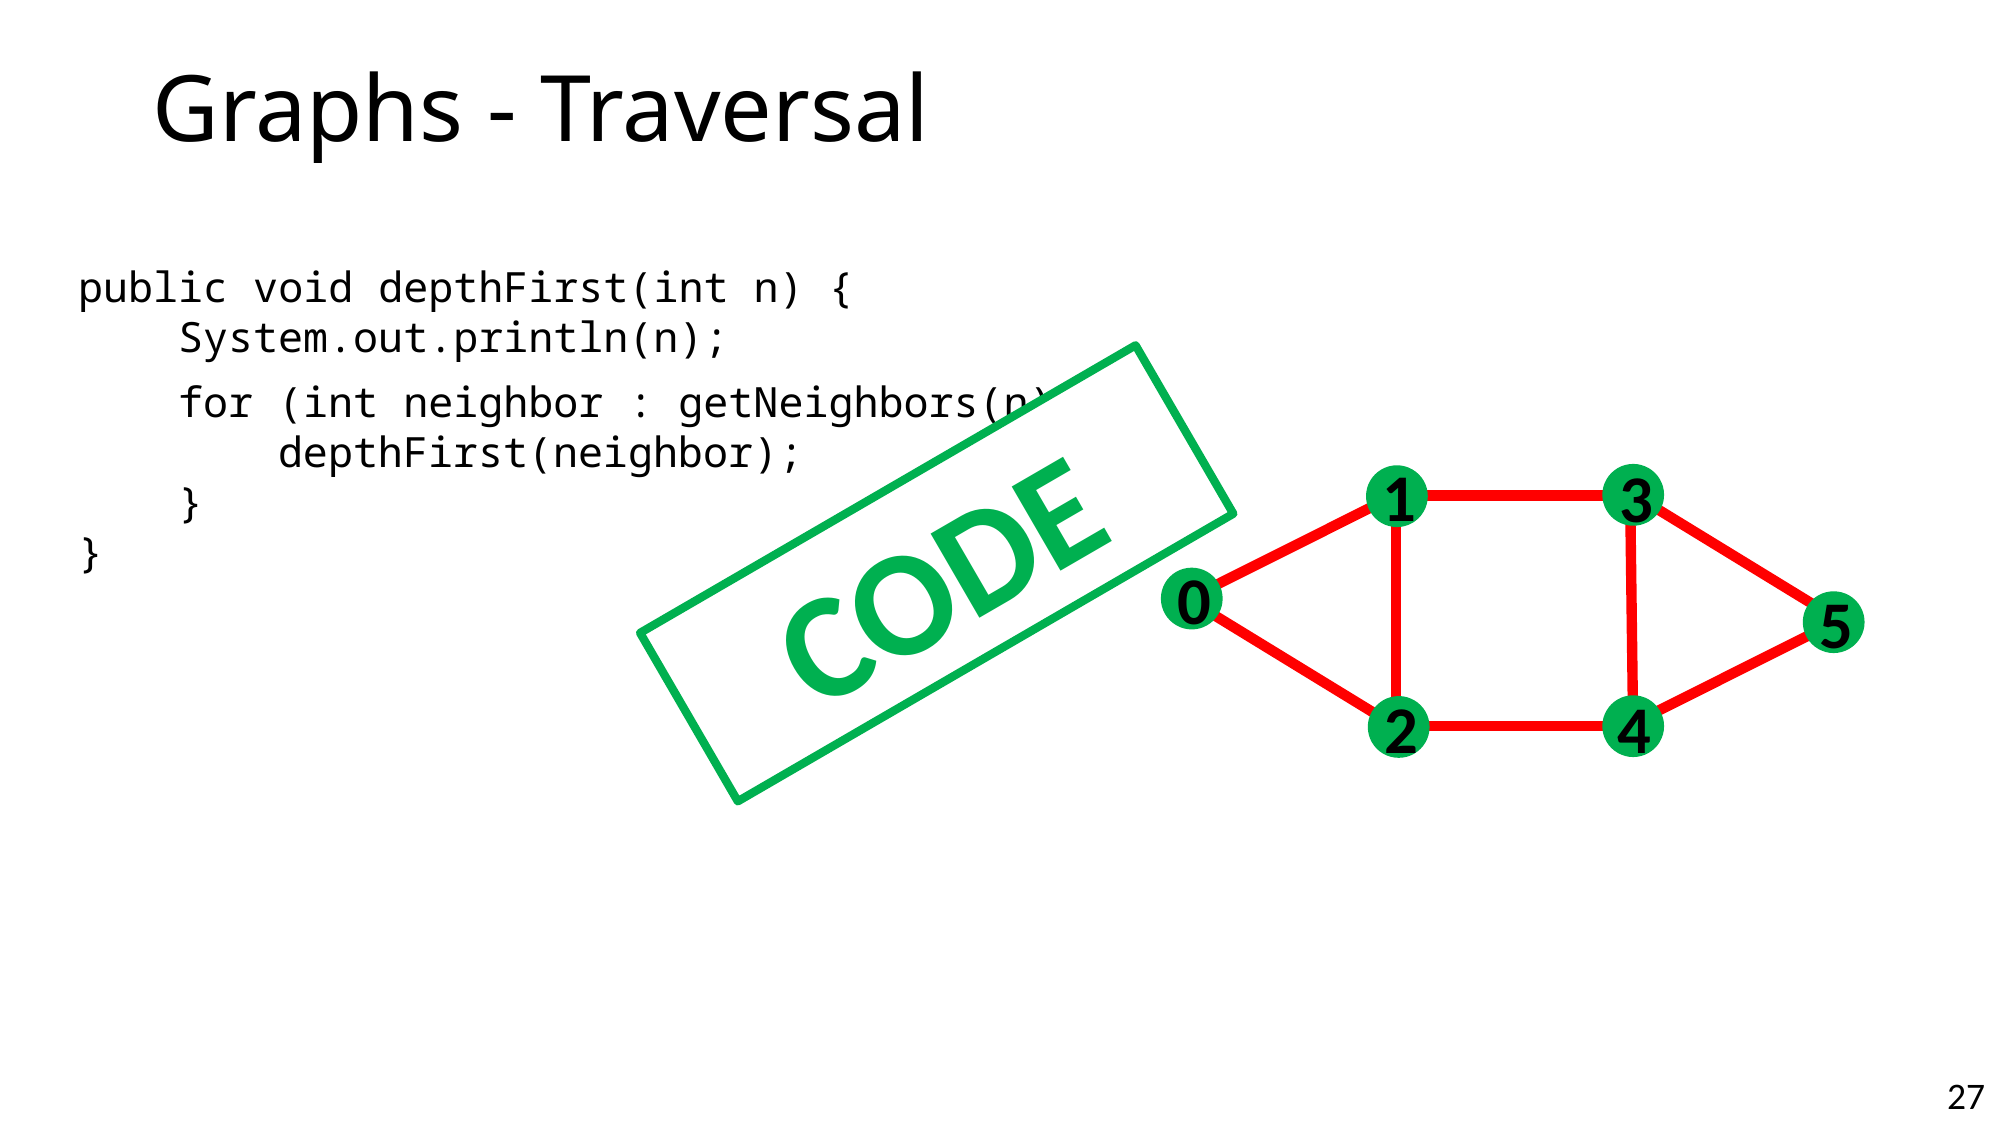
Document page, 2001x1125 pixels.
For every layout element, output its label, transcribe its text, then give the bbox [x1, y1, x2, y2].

text_box public void depthFirst(int n) { System.out.println(n); for (int neighbor : getNeighbors(n)) { depthFirst(neighbor); } } [63, 252, 1172, 583]
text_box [1161, 447, 1864, 769]
text_box CODE [640, 345, 1195, 802]
text_box 27 [1524, 1072, 1985, 1118]
title Graphs - Traversal [137, 3, 1863, 221]
